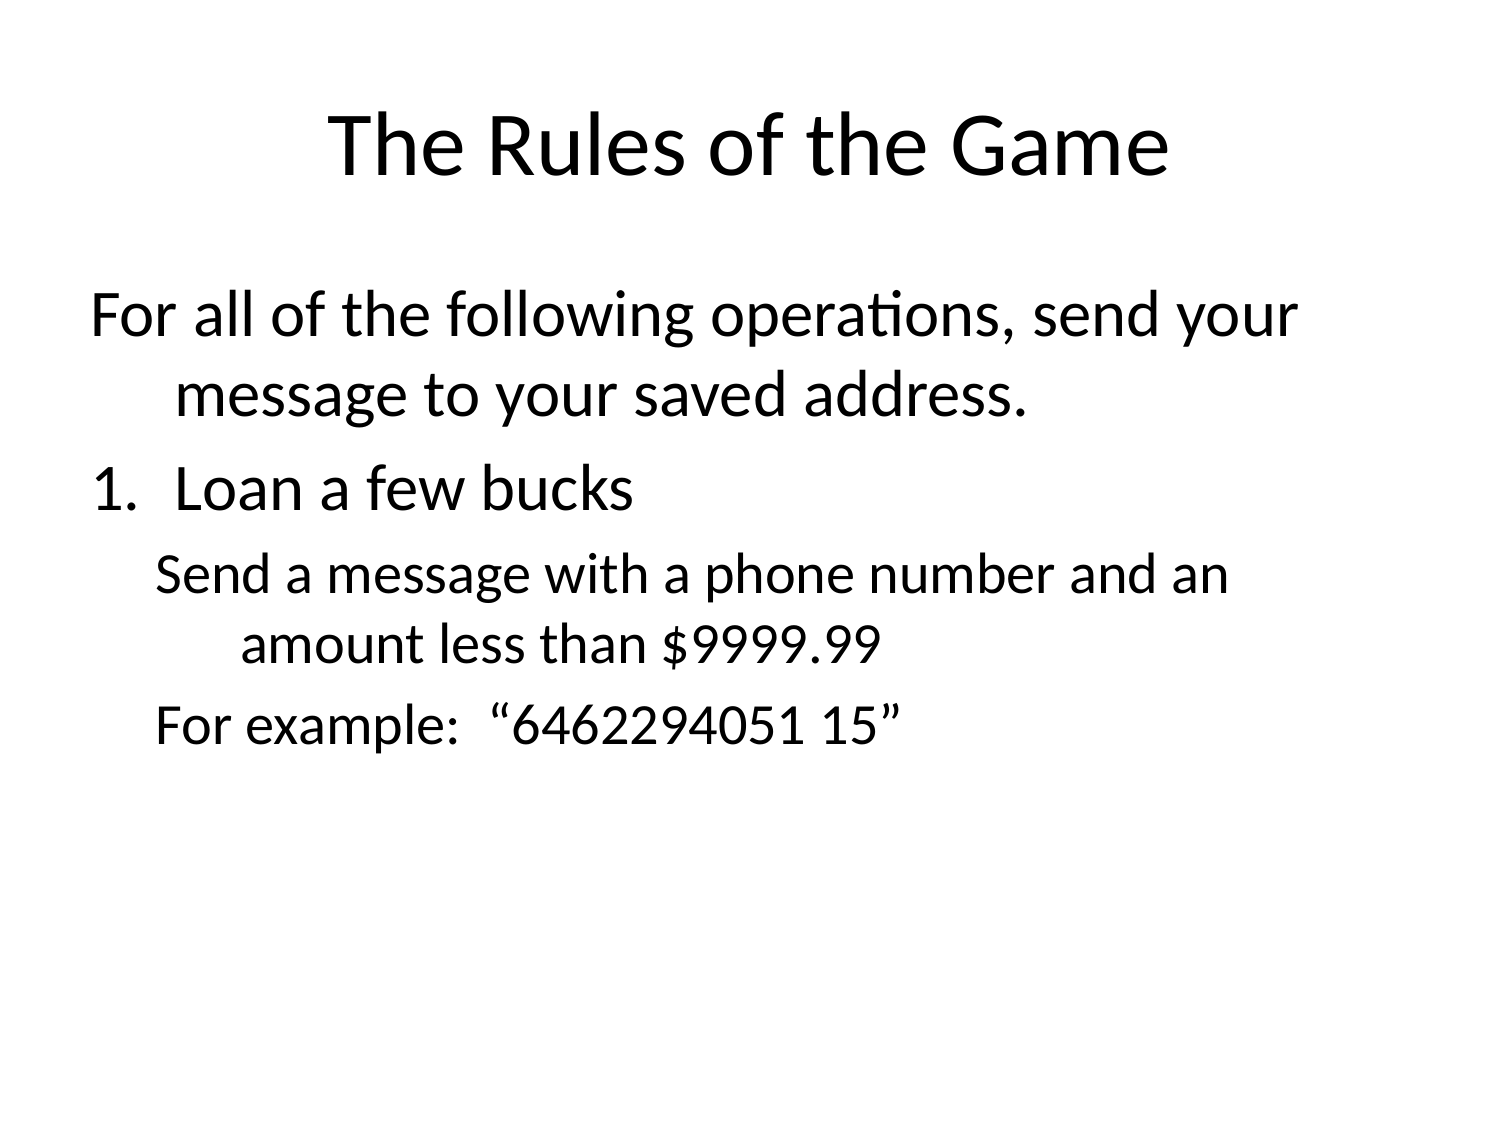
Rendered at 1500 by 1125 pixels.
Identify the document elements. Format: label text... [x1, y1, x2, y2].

list For all of the following operations, send your message to your saved address. Loan a few bucks Send a message with a phone number and an amount less than $9999.99 For example: “6462294051 15” [75, 262, 1425, 1005]
title The Rules of the Game [75, 45, 1425, 233]
